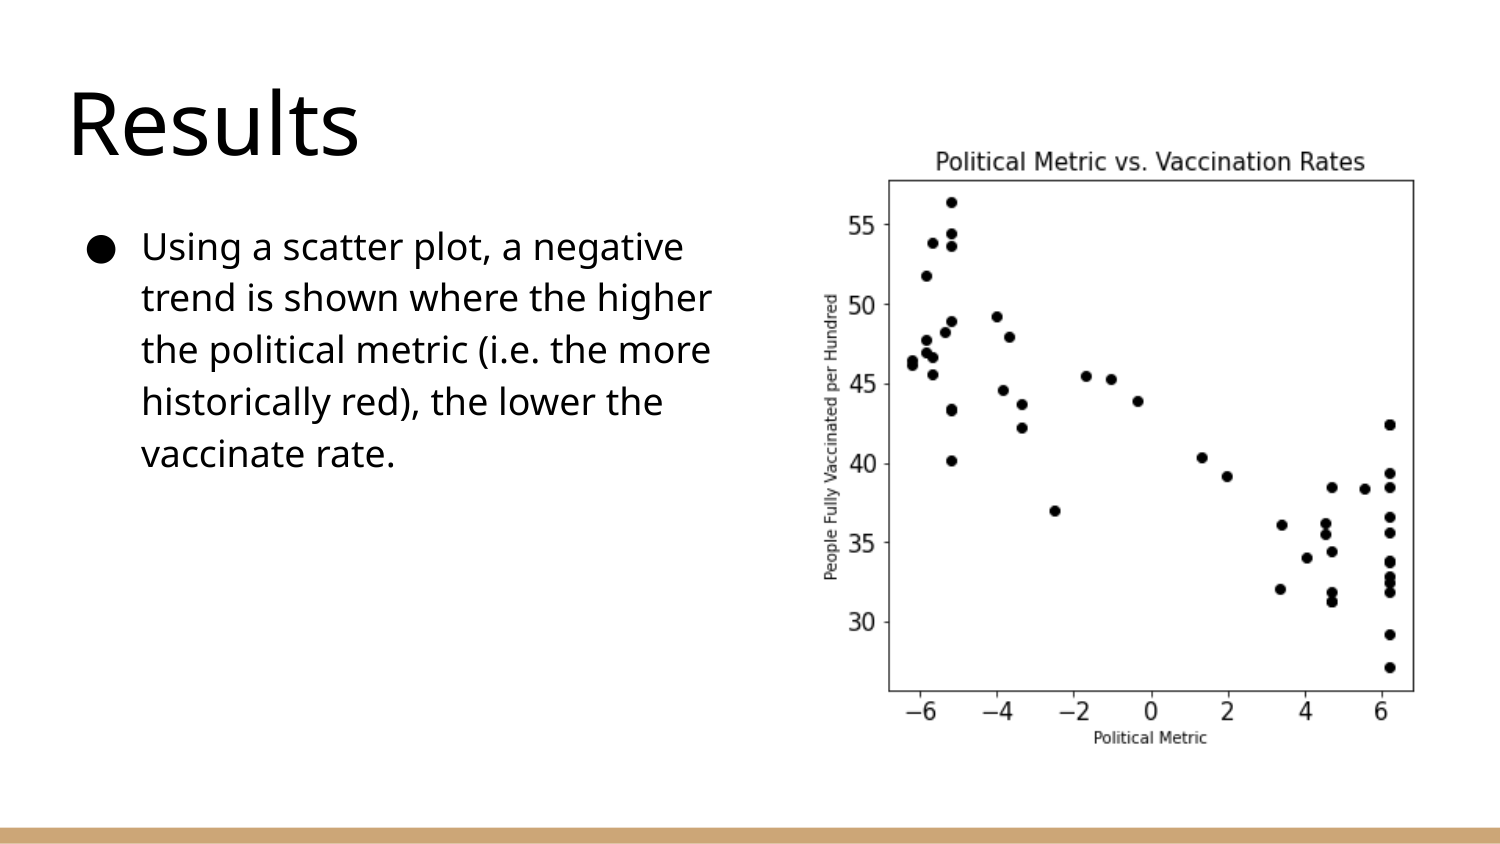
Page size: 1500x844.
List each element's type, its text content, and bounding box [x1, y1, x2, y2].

title Results [51, 51, 1449, 189]
list Using a scatter plot, a negative trend is shown where the higher the political metric (i.e. the more historically red), the lower the vaccinate rate. [51, 200, 750, 742]
picture [815, 141, 1424, 758]
